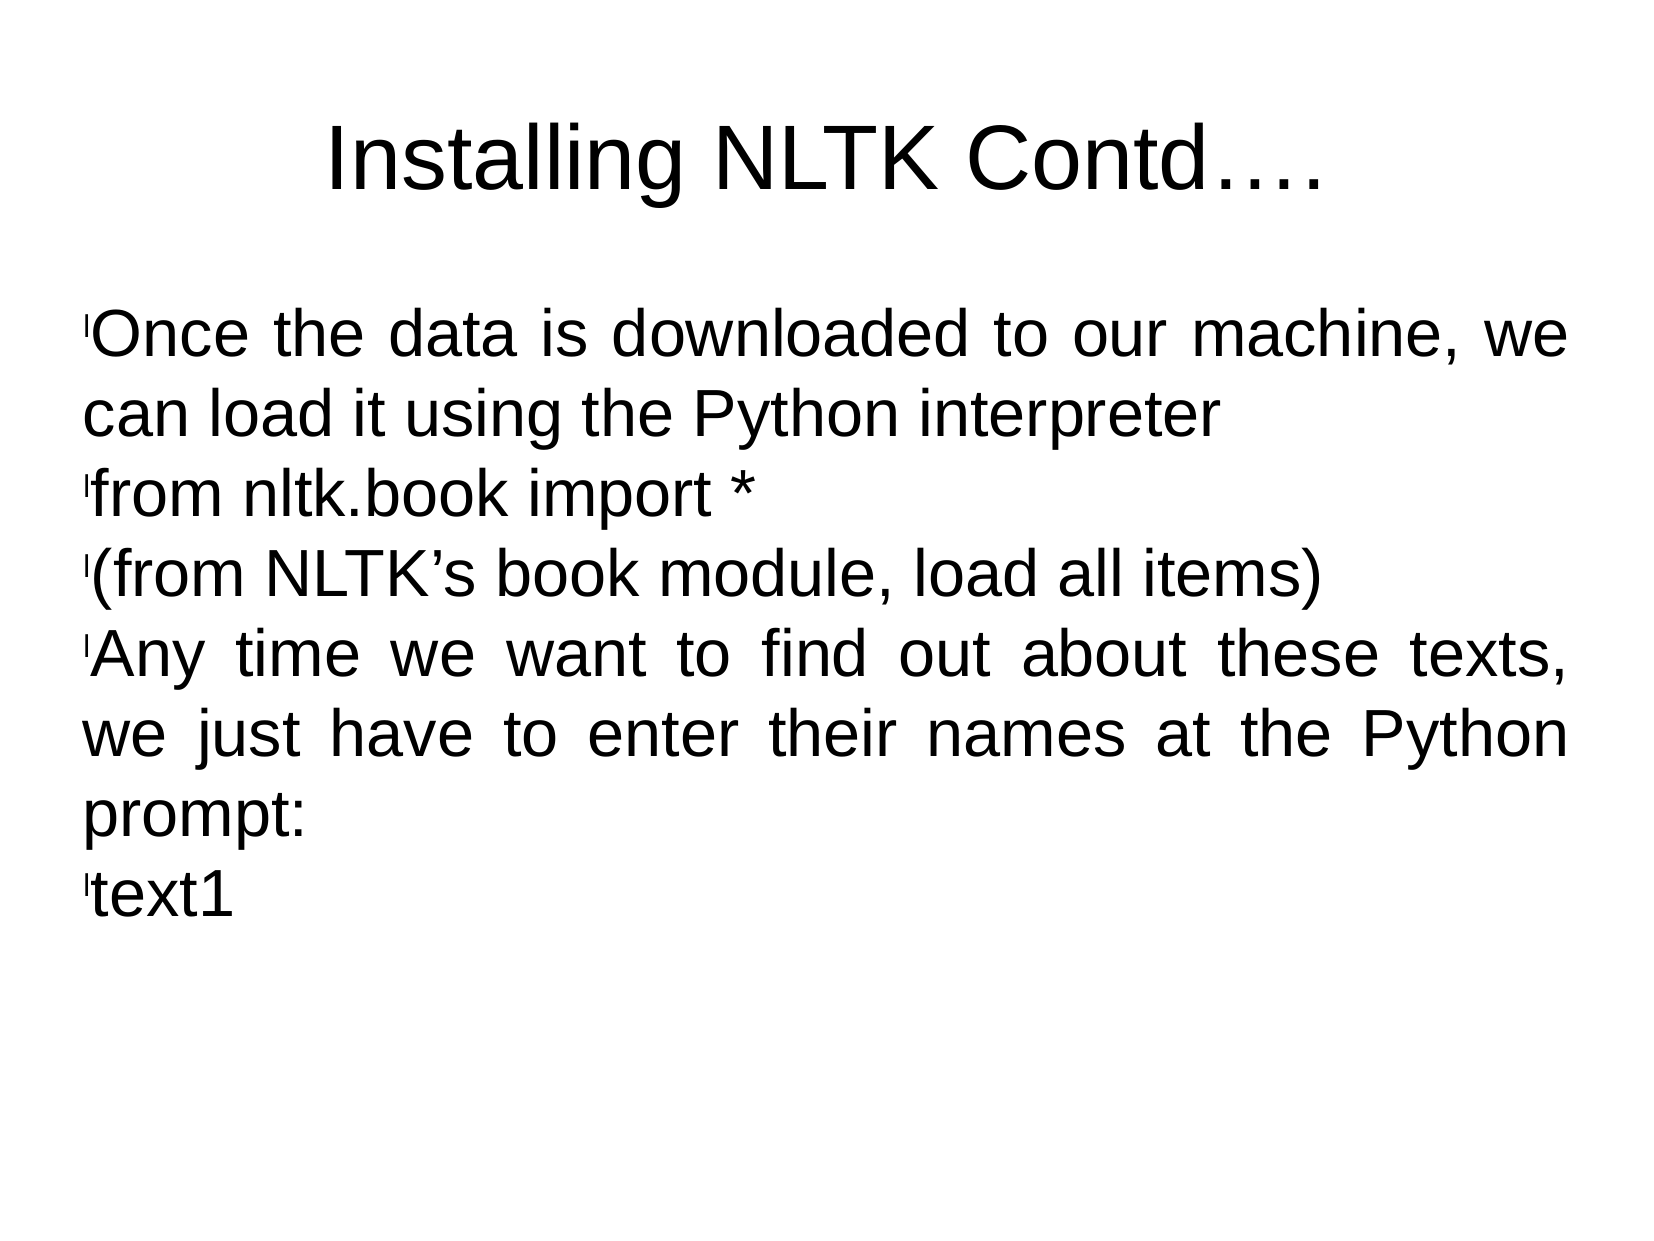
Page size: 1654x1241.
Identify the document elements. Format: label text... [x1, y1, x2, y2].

text_box Once the data is downloaded to our machine, we can load it using the Python interpreter from nltk.book import * (from NLTK’s book module, load all items) Any time we want to find out about these texts, we just have to enter their names at the Python prompt: text1 [82, 290, 1571, 1010]
text_box Installing NLTK Contd…. [82, 49, 1571, 257]
